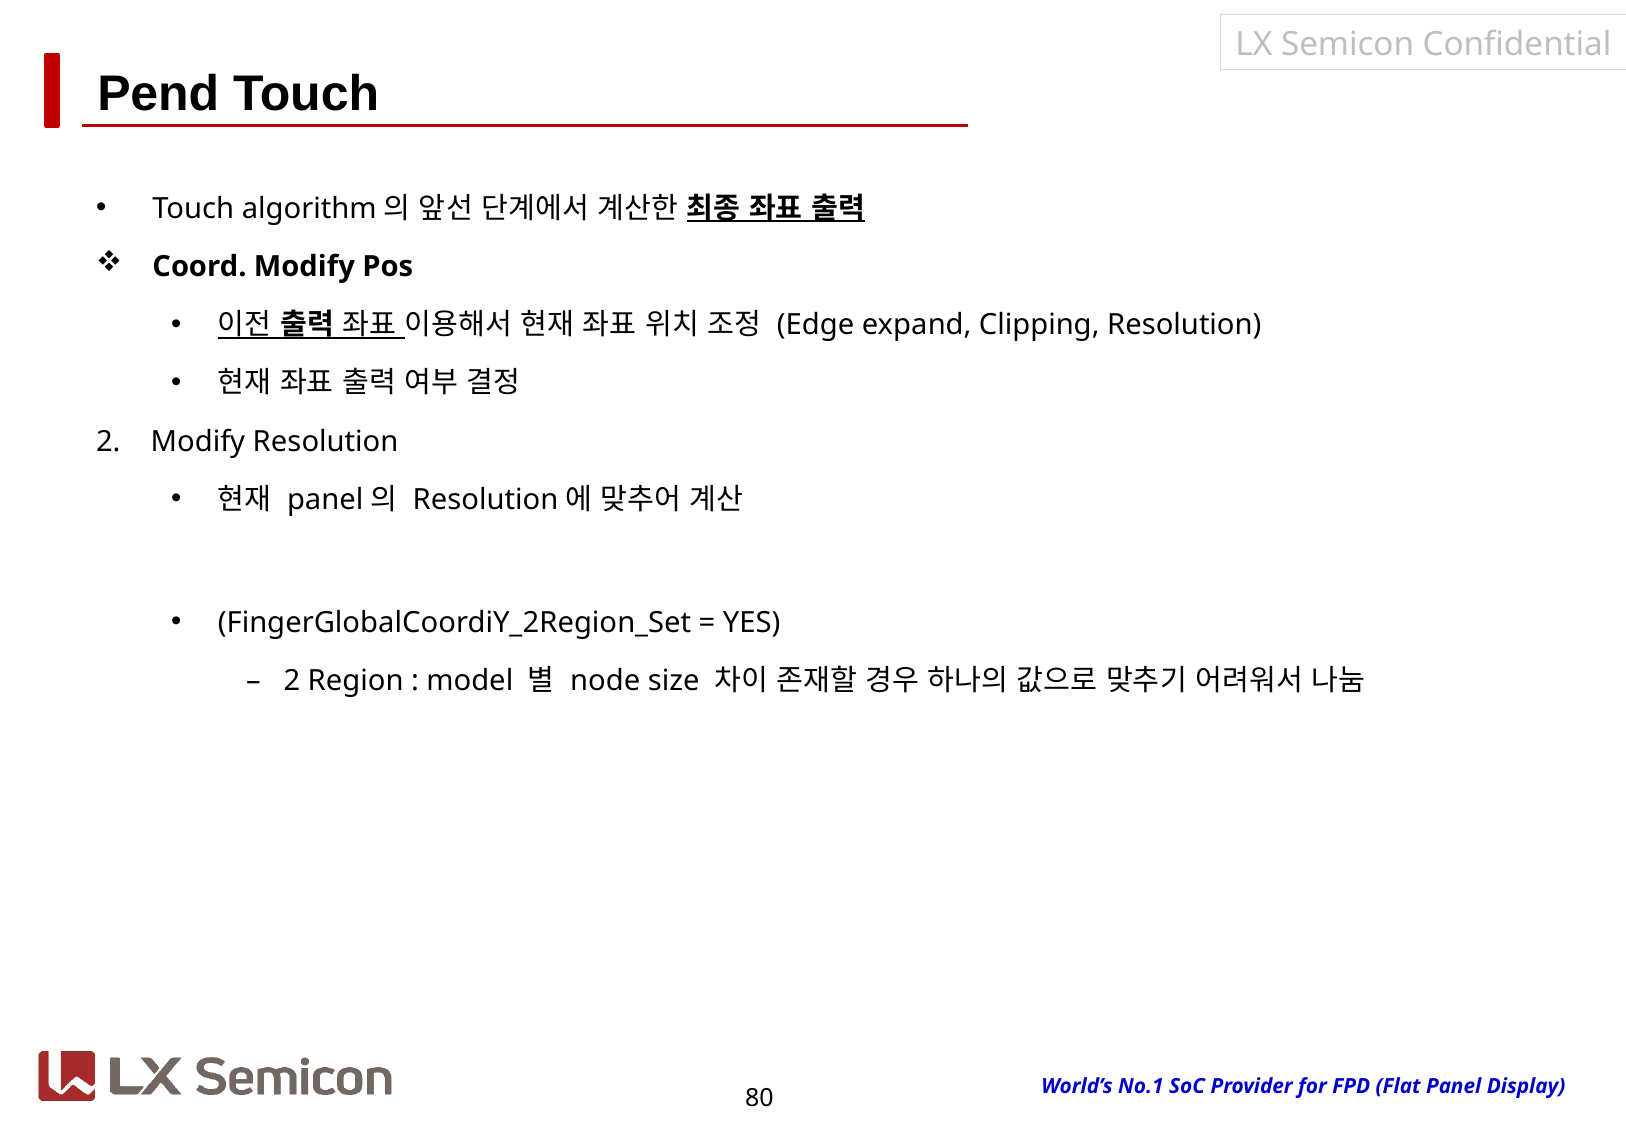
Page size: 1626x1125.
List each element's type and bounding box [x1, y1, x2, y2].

picture [32, 1046, 398, 1106]
title [82, 42, 1546, 139]
